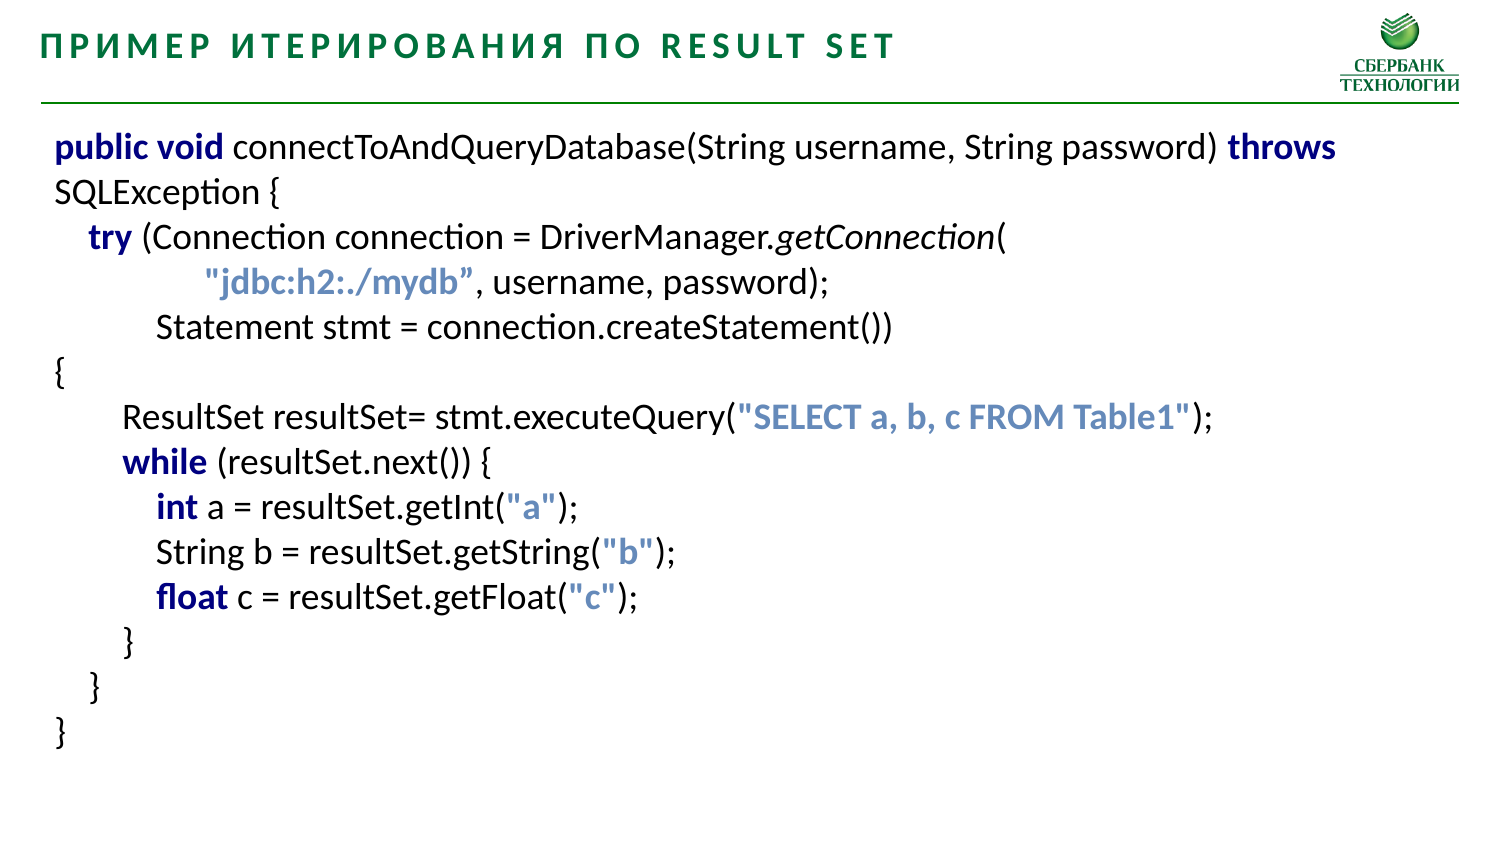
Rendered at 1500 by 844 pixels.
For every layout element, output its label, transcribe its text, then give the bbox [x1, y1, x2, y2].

text_box public void connectToAndQueryDatabase(String username, String password) throws SQLException { try (Connection connection = DriverManager.getConnection( "jdbc:h2:./mydb”, username, password); Statement stmt = connection.createStatement()) { ResultSet resultSet= stmt.executeQuery("SELECT a, b, c FROM Table1"); while (resultSet.next()) { int a = resultSet.getInt("a"); String b = resultSet.getString("b"); float c = resultSet.getFloat("c"); } } } [39, 114, 1459, 805]
picture [1340, 13, 1459, 91]
list Пример итерирования по ResulT Set [39, 13, 1115, 67]
